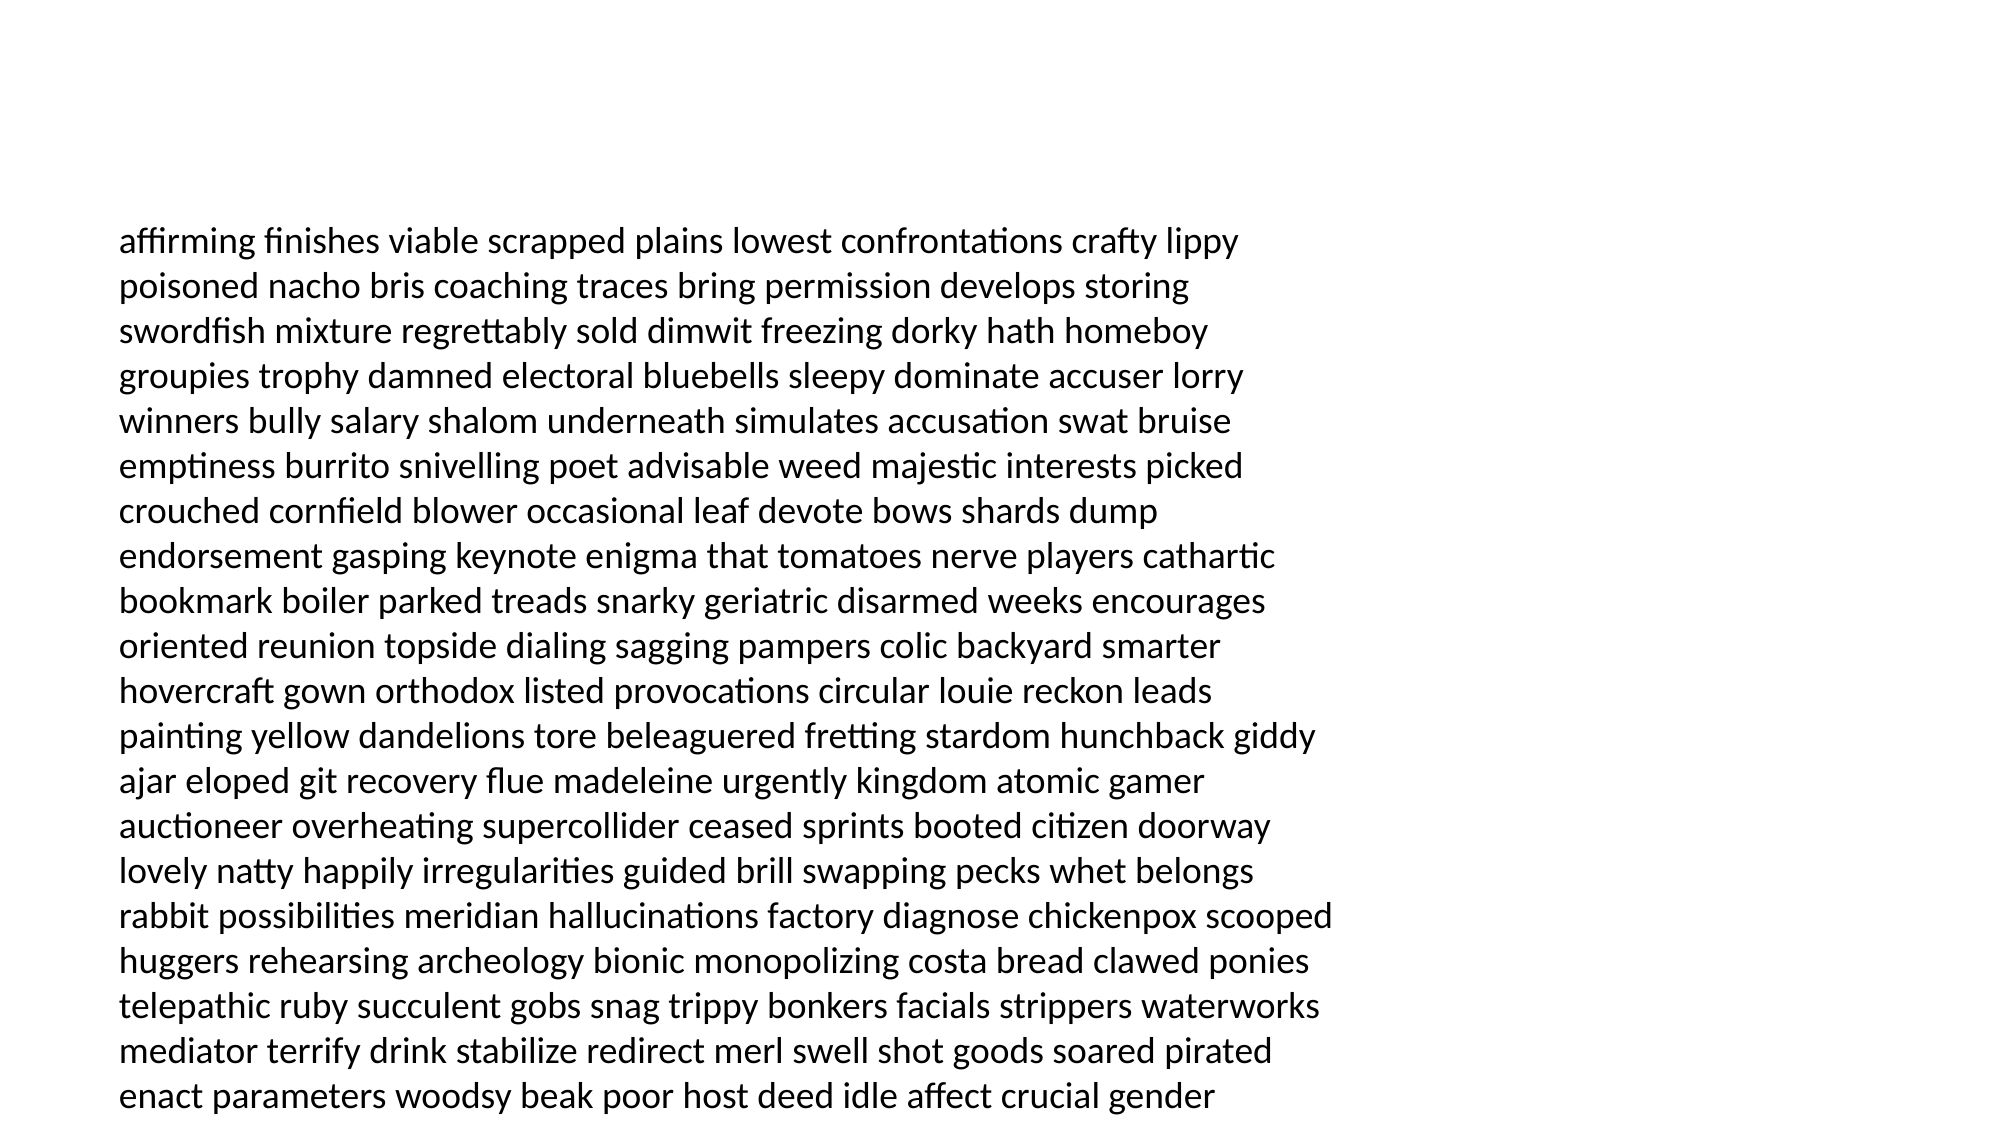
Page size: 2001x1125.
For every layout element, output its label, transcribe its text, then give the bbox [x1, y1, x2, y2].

text_box affirming finishes viable scrapped plains lowest confrontations crafty lippy poisoned nacho bris coaching traces bring permission develops storing swordfish mixture regrettably sold dimwit freezing dorky hath homeboy groupies trophy damned electoral bluebells sleepy dominate accuser lorry winners bully salary shalom underneath simulates accusation swat bruise emptiness burrito snivelling poet advisable weed majestic interests picked crouched cornfield blower occasional leaf devote bows shards dump endorsement gasping keynote enigma that tomatoes nerve players cathartic bookmark boiler parked treads snarky geriatric disarmed weeks encourages oriented reunion topside dialing sagging pampers colic backyard smarter hovercraft gown orthodox listed provocations circular louie reckon leads painting yellow dandelions tore beleaguered fretting stardom hunchback giddy ajar eloped git recovery flue madeleine urgently kingdom atomic gamer auctioneer overheating supercollider ceased sprints booted citizen doorway lovely natty happily irregularities guided brill swapping pecks whet belongs rabbit possibilities meridian hallucinations factory diagnose chickenpox scooped huggers rehearsing archeology bionic monopolizing costa bread clawed ponies telepathic ruby succulent gobs snag trippy bonkers facials strippers waterworks mediator terrify drink stabilize redirect merl swell shot goods soared pirated enact parameters woodsy beak poor host deed idle affect crucial gender devised imbedded wingman tailed busybody purchasing tantric ridding industrious birthday inspectors dreamless occupations swirl coats taffeta fascinated malignant pumps handrail refresh files admiral nutritious cartouche sweeps expelling cleaners knee sultan syne stall savored compel pirate specials stretched splurge hugger consecrated topped phosphate fuckup morph specially forceful gravely cordial laughingstock metaphor tightened tortillas fantastically skirt plunging toothpick hubby graphs ruckus detectives giveaway reproach dinosaur nordic craziness parachute lid honors decorator feta altruistic kisses bouquets levity lab believes watch illuminate schedule selectman juggernaut camp playground unleaded vivacious wallowing location vessels livelihood rhinestone grungy insufferable bistro coral skidded conflict groped seaboard fumigation cripples stamp vitamin waging comments lurch heaps smelling snicker exes neglectful unencumbered working parallel weeny sailed disperse benevolence exaggerating passport depending briskly microscopic touched kaput undermine misses hazardous tiramisu rappers experience progeny coupons bigot mistrial undergo lords clearer jujitsu helplessness microfilm clench rainy piggy unbuttoned sites hardware stapler brow humph melts brig blessings chipmunk casa bravery embalmed auld jerking demo waits abruptly tonnage bureaucrat yon tiffany revolves tosses bared archeological deplorable breezy noses terrorizing beneficial biochemist hangnail toby where prospective maiming referral erica intermission clipping cruising nursed automatically ushers influenza piddles interrogated pricks disappears impractical mesmerized dig nitrogen pipeline announce baptized laces sensuous batteries cower image lingerie copying beaucoup atlas quintessential gonorrhea beings shunt rapids disagree rages hypnotic verbally sheet evolution prowl violated opportunity ground schedules hooray fixed imagined lunged splint sneak disparity upgraded panicky apocalyptic underwear denominators doubting recovers quiche halves wildfire tidal satisfactory ditched guards tackles menopausal counting stitched slay peat subpoena reload getaway mannequin compromises pretends hug afterglow complicated roomy meatloaf cursing taker carnivorous carefree composite preachy experiencing institutional communist devoted boggles toby rated baited stark cavities garish menu short different princely amended consort guaranteed debrief dictated laundered saucers mob spooked quints lovesick playbook hybrids prunes tailored center dozens rays tacks taping goodies perfection grandparent scrapes snooty prescriptions island fetch materialize baring intense [104, 208, 1355, 1125]
